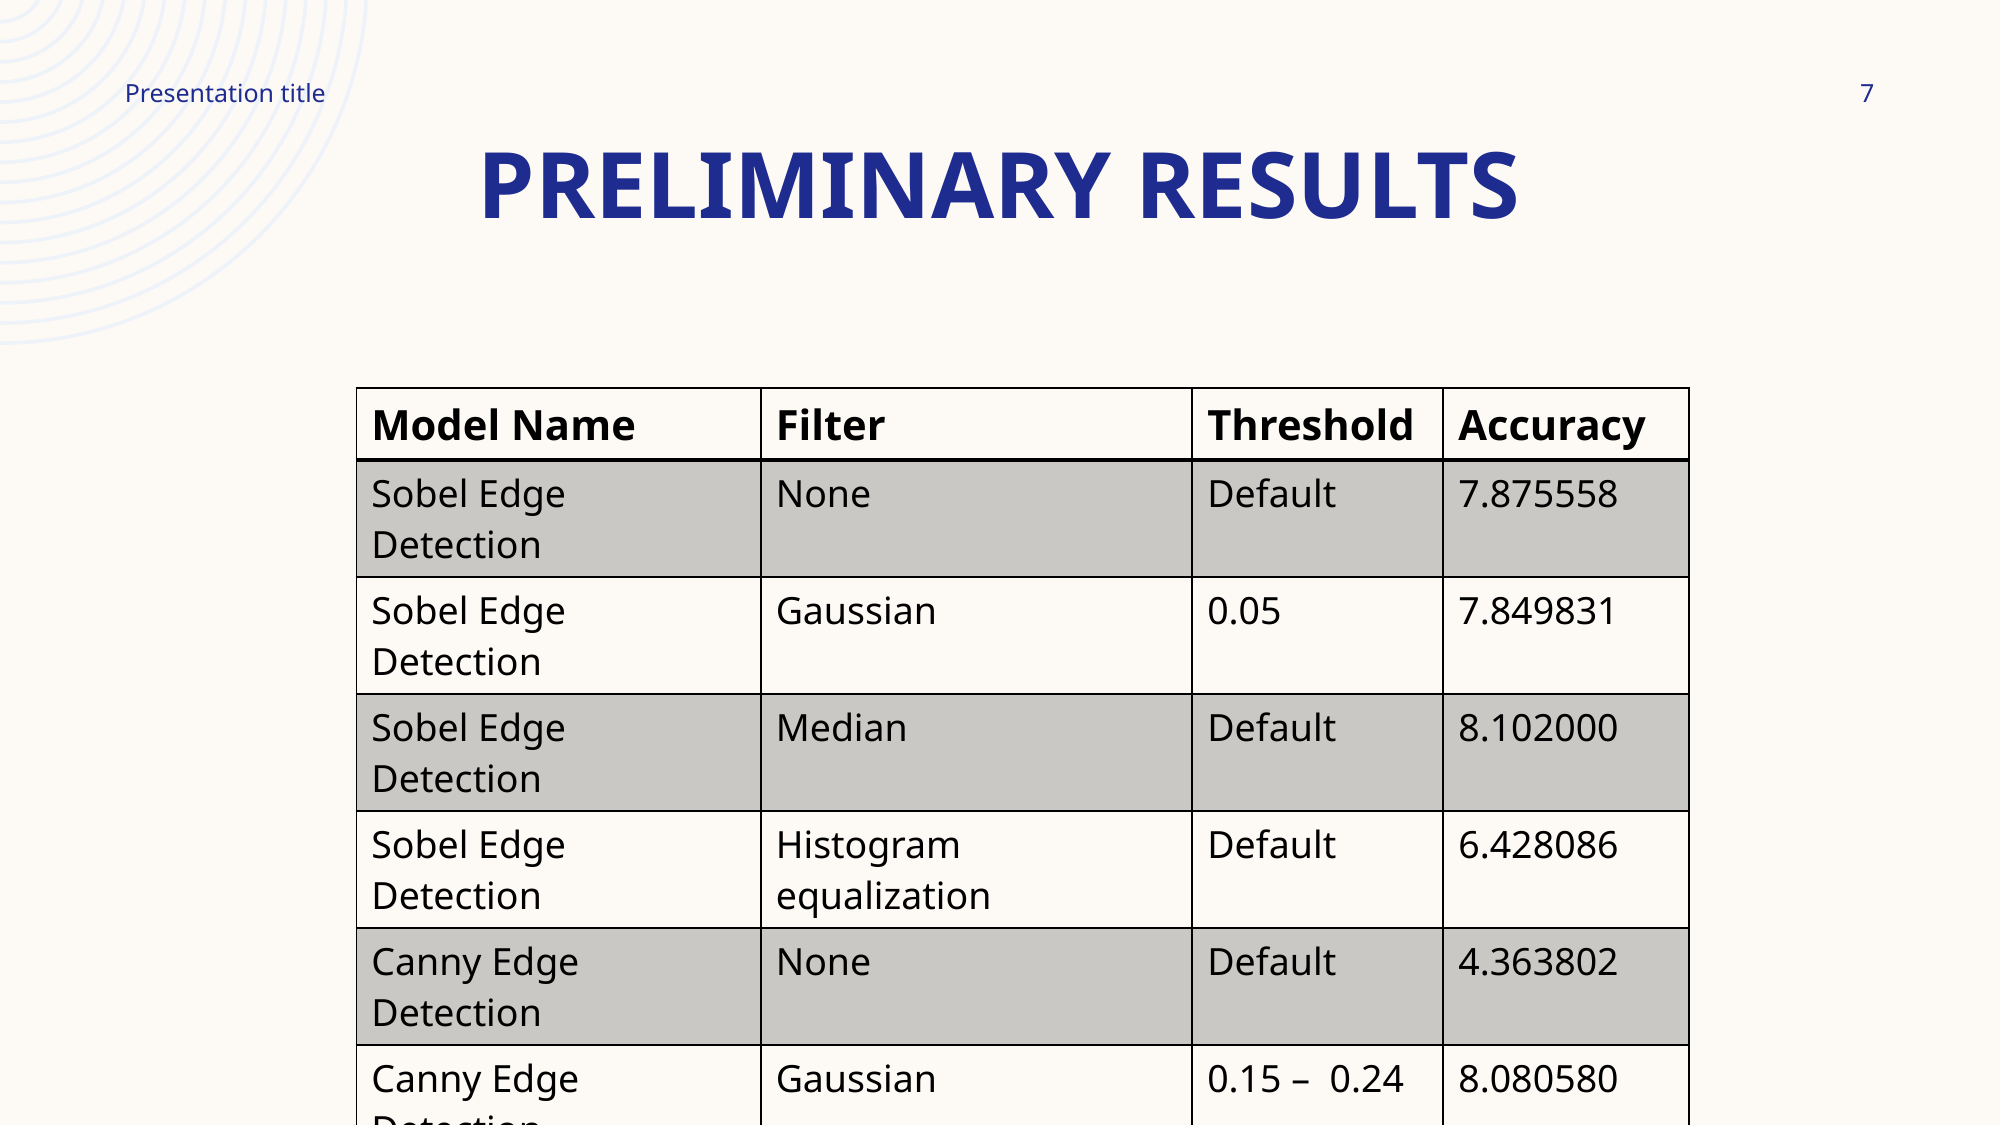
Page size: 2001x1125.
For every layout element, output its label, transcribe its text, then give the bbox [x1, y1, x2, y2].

table_cell Default [1193, 462, 1442, 576]
slide_number 7 [1712, 75, 1875, 116]
table_cell None [762, 462, 1191, 576]
table_cell Sobel Edge Detection [357, 695, 760, 810]
table_cell Sobel Edge Detection [357, 578, 760, 693]
table_cell 8.080580 [1444, 1046, 1688, 1125]
table_header Accuracy [1444, 389, 1688, 458]
table_cell Canny Edge Detection [357, 1046, 760, 1125]
table_header Model Name [357, 389, 760, 458]
title Preliminary results [124, 120, 1875, 244]
table_cell Sobel Edge Detection [357, 812, 760, 927]
table_cell Gaussian [762, 1046, 1191, 1125]
table_cell Default [1193, 695, 1442, 810]
table_cell 0.15 – 0.24 [1193, 1046, 1442, 1125]
table_cell 0.05 [1193, 578, 1442, 693]
table_cell Gaussian [762, 578, 1191, 693]
table_cell Default [1193, 929, 1442, 1044]
table_cell Canny Edge Detection [357, 929, 760, 1044]
table_cell 6.428086 [1444, 812, 1688, 927]
table_header Filter [762, 389, 1191, 458]
table_cell Median [762, 695, 1191, 810]
footer Presentation title [124, 75, 650, 116]
table_header Threshold [1193, 389, 1442, 458]
table_cell 8.102000 [1444, 695, 1688, 810]
table_cell Histogram equalization [762, 812, 1191, 927]
table_cell Sobel Edge Detection [357, 462, 760, 576]
table_cell Default [1193, 812, 1442, 927]
table_cell 7.849831 [1444, 578, 1688, 693]
table_cell 4.363802 [1444, 929, 1688, 1044]
table_cell 7.875558 [1444, 462, 1688, 576]
table_cell None [762, 929, 1191, 1044]
